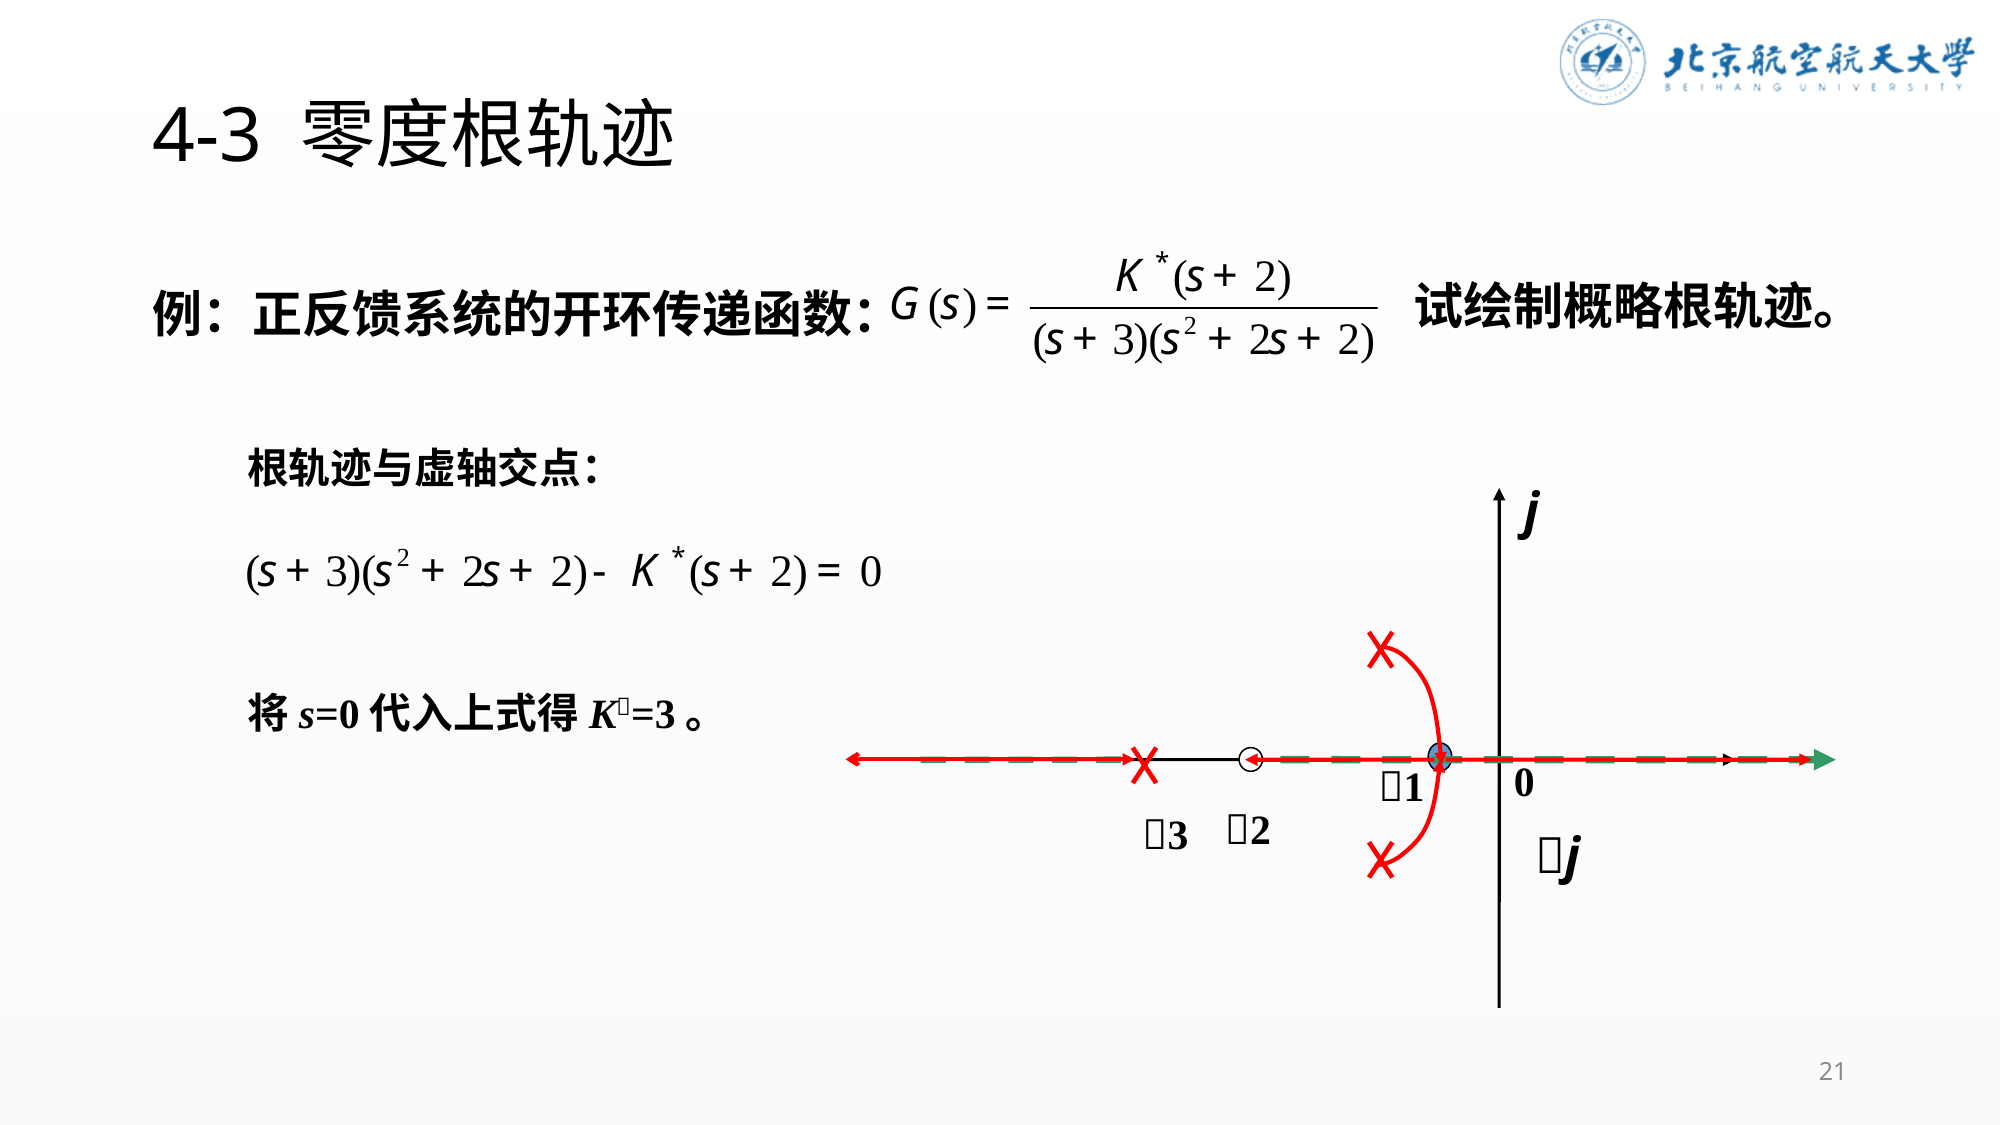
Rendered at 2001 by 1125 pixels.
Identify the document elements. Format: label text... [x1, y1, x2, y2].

text_box 根轨迹与虚轴交点： [232, 409, 755, 514]
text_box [887, 240, 1387, 372]
text_box 将s=0代入上式得K=3。 [232, 679, 979, 745]
text_box [1736, 753, 1812, 766]
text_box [979, 470, 1736, 1008]
text_box 例：正反馈系统的开环传递函数： [137, 244, 887, 350]
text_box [239, 538, 888, 606]
slide_number 21 [1412, 1042, 1863, 1103]
text_box [1823, 753, 1836, 766]
picture [1546, 5, 2000, 115]
text_box 试绘制概略根轨迹。 [1398, 267, 1927, 343]
title 4-3 零度根轨迹 [137, 59, 1863, 215]
